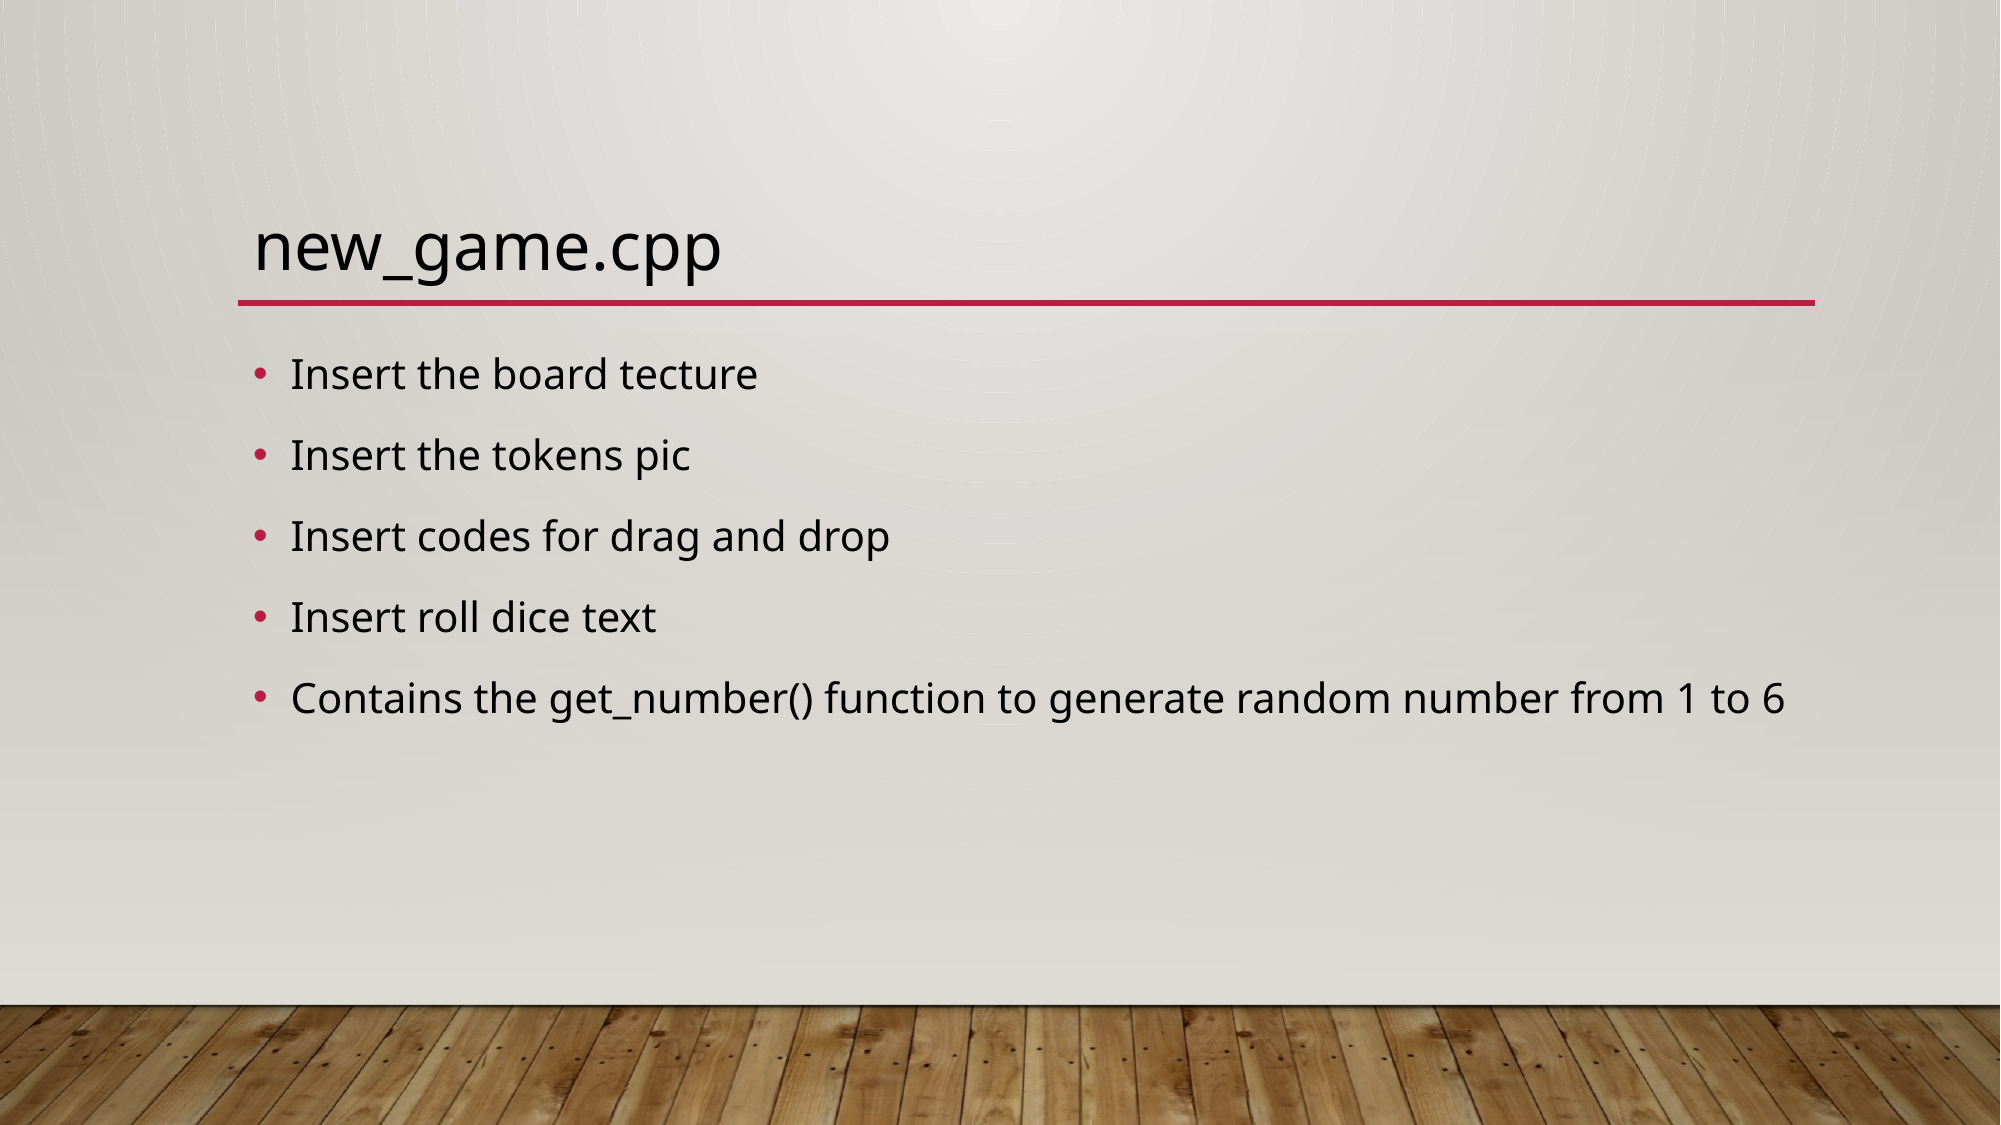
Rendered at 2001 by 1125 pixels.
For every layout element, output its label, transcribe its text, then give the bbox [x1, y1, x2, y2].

picture [0, 1005, 2000, 1125]
list Insert the board tecture Insert the tokens pic Insert codes for drag and drop Insert roll dice text Contains the get_number() function to generate random number from 1 to 6 [238, 330, 1814, 897]
title new_game.cpp [238, 205, 1814, 305]
